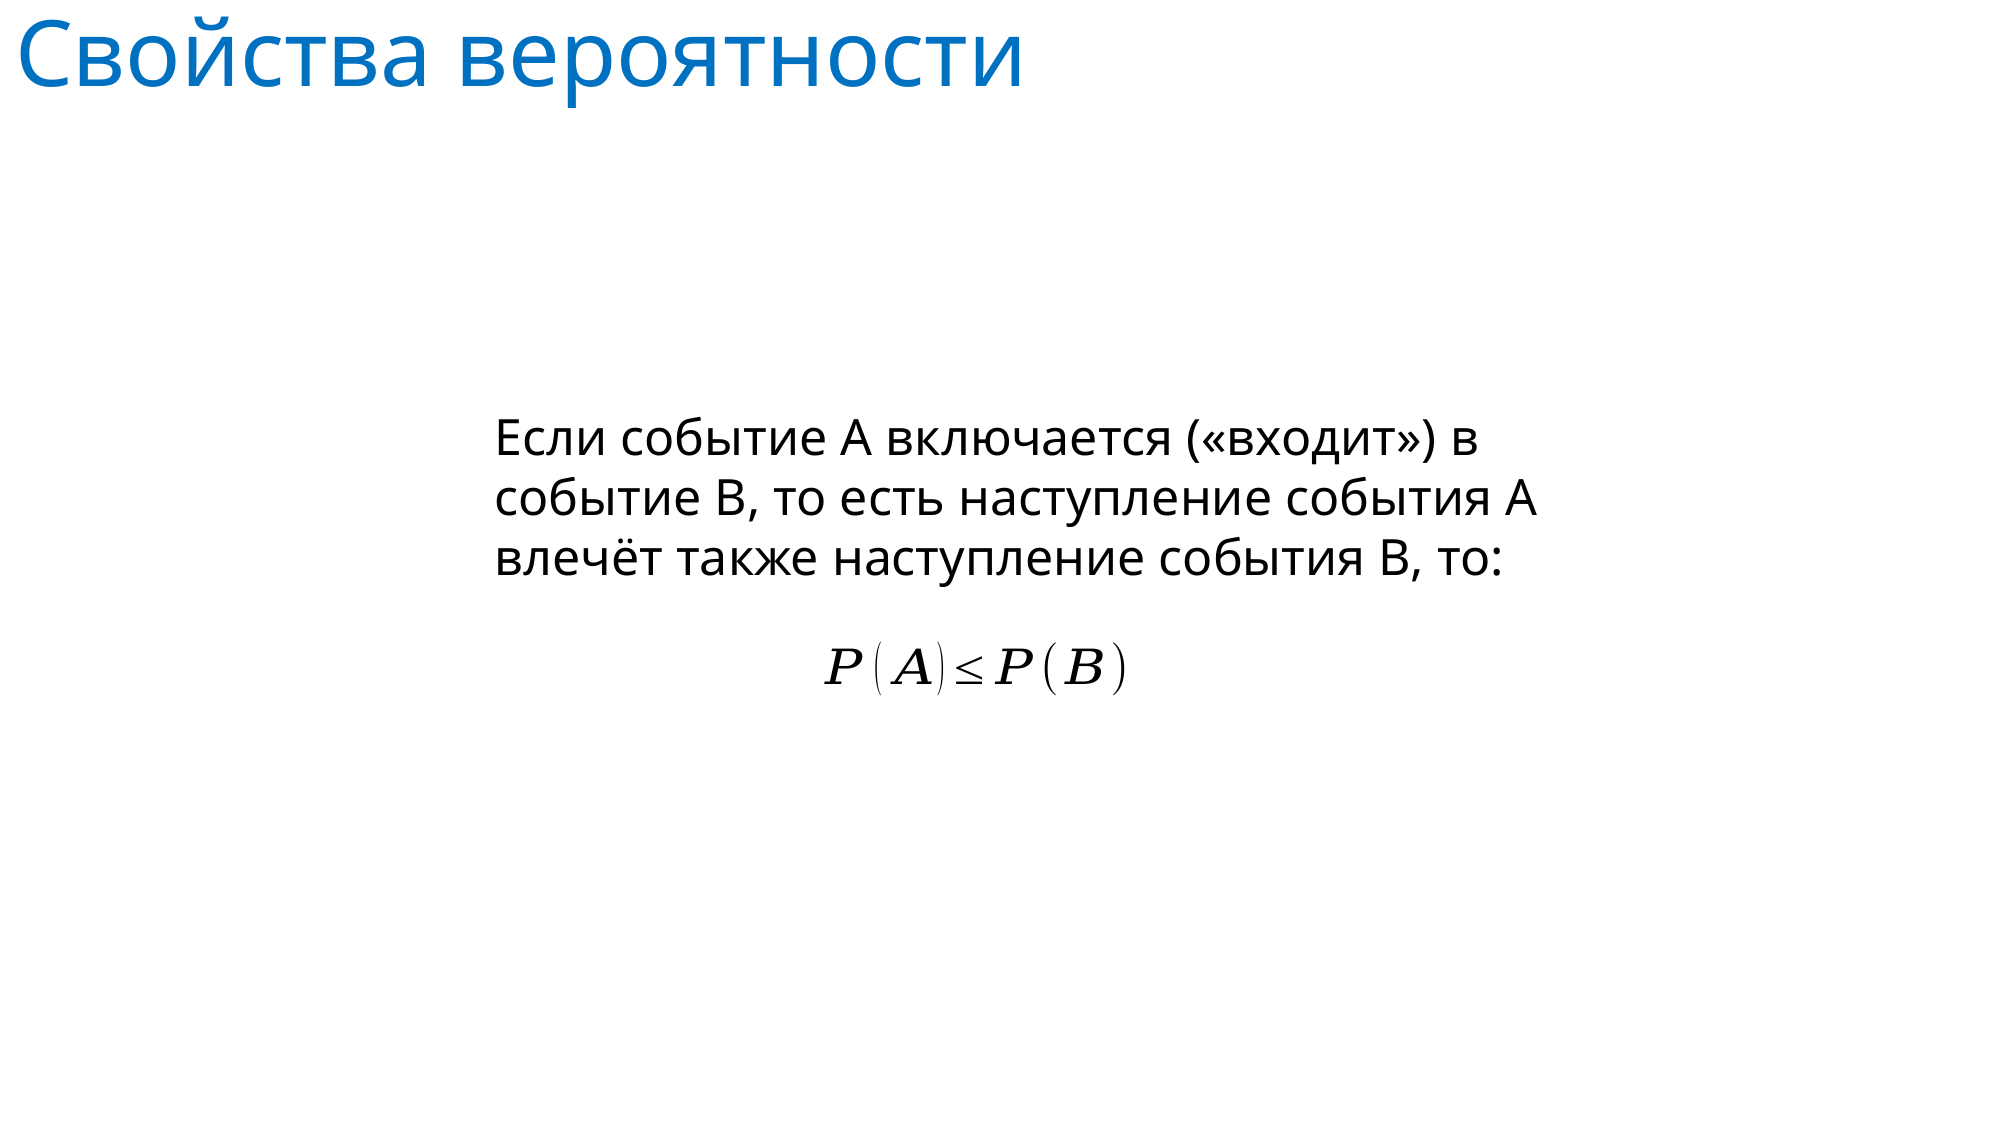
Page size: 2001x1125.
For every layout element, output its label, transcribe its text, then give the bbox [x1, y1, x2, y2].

text_box [975, 537, 1025, 588]
title Свойства вероятности [0, 0, 1500, 102]
text_box Если событие A включается («входит») в событие B, то есть наступление события A влечёт также наступление события B, то: [479, 398, 1571, 777]
